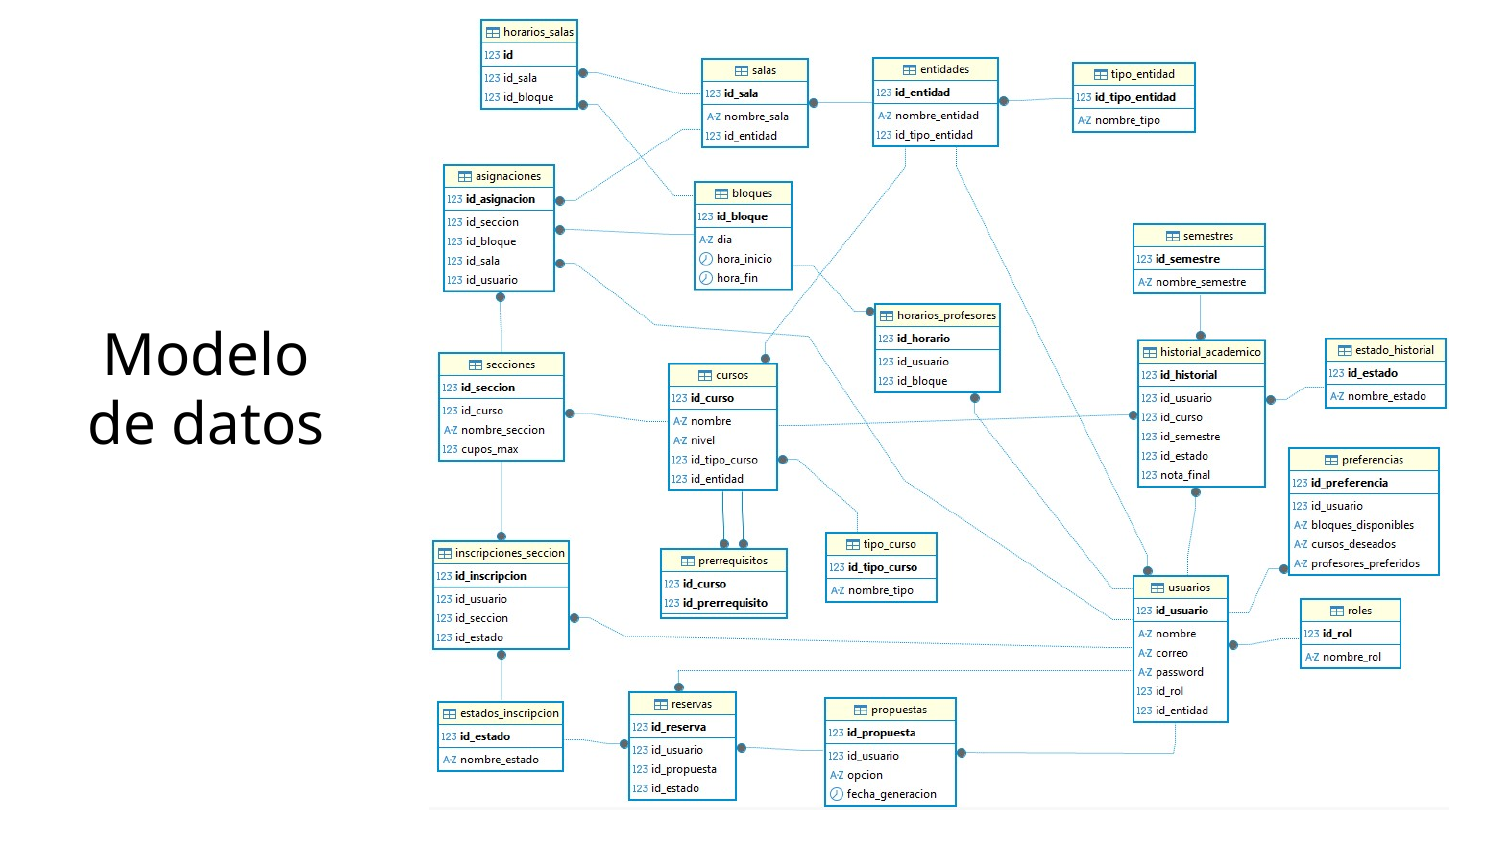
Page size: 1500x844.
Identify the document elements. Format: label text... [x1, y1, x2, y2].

text_box Modelo de datos [53, 347, 359, 427]
picture [429, 18, 1449, 810]
